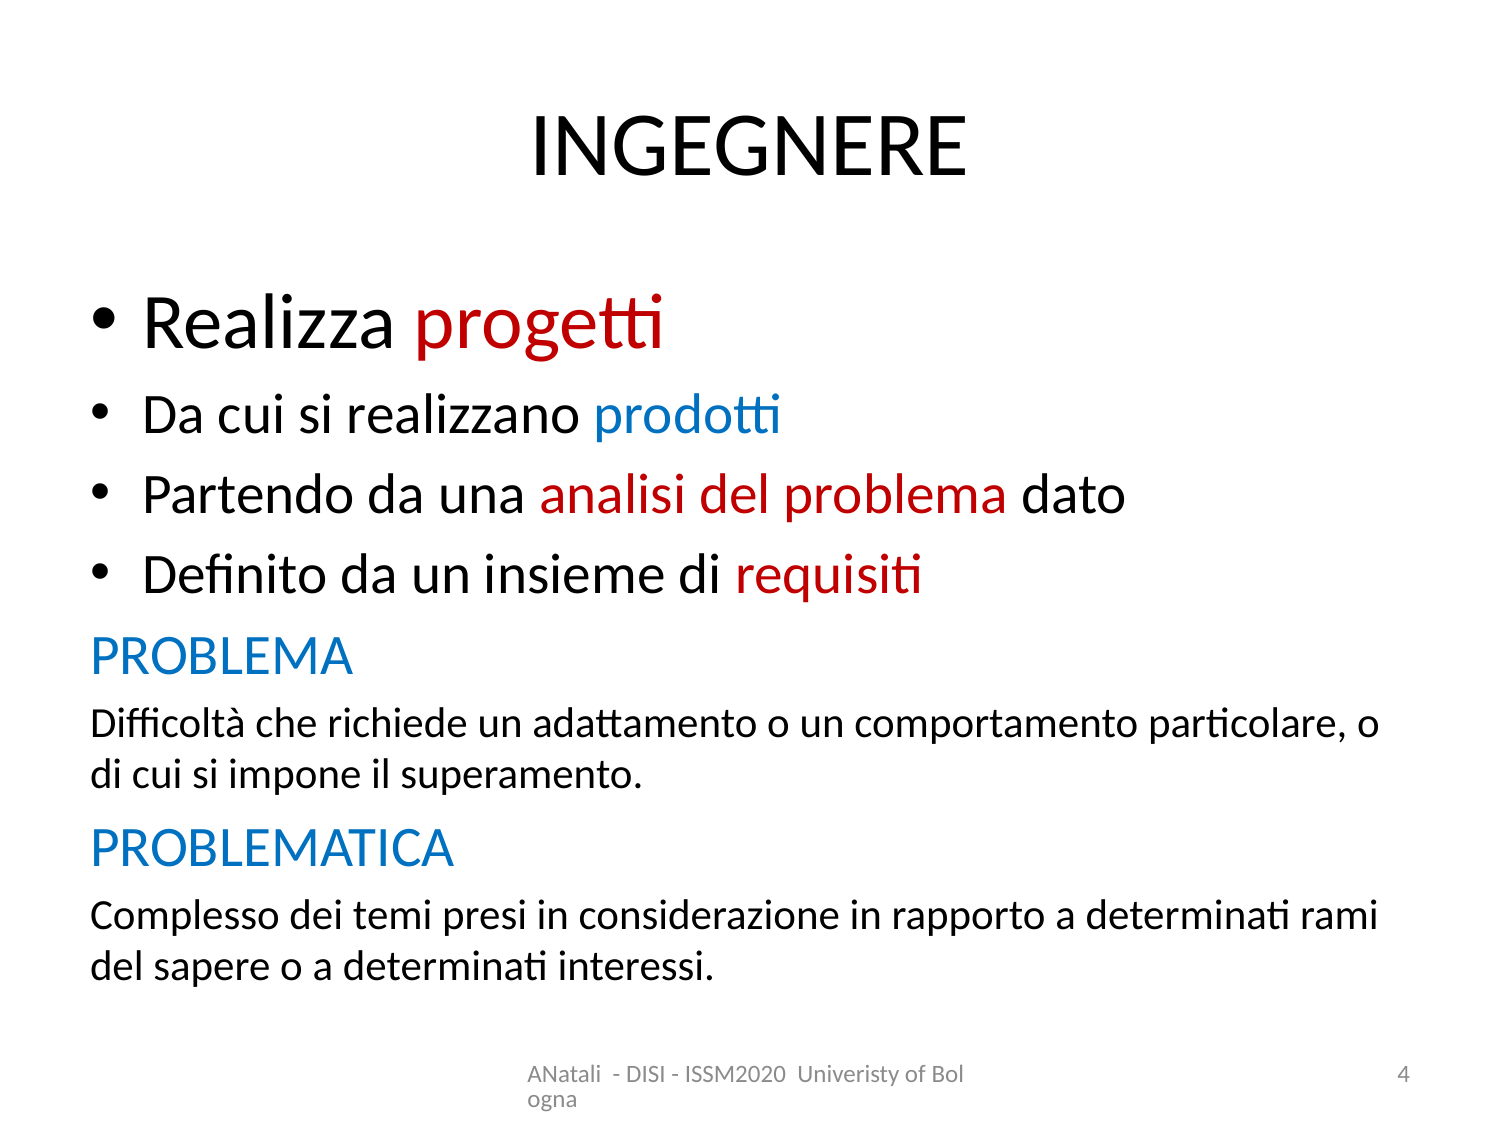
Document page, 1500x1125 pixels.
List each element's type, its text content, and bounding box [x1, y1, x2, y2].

list Realizza progetti Da cui si realizzano prodotti Partendo da una analisi del problema dato Definito da un insieme di requisiti PROBLEMA Difficoltà che richiede un adattamento o un comportamento particolare, o di cui si impone il superamento. PROBLEMATICA Complesso dei temi presi in considerazione in rapporto a determinati rami del sapere o a determinati interessi. [75, 262, 1425, 1005]
title INGEGNERE [75, 45, 1425, 233]
slide_number 4 [1074, 1042, 1425, 1103]
footer ANatali - DISI - ISSM2020 Univeristy of Bologna [512, 1042, 988, 1103]
